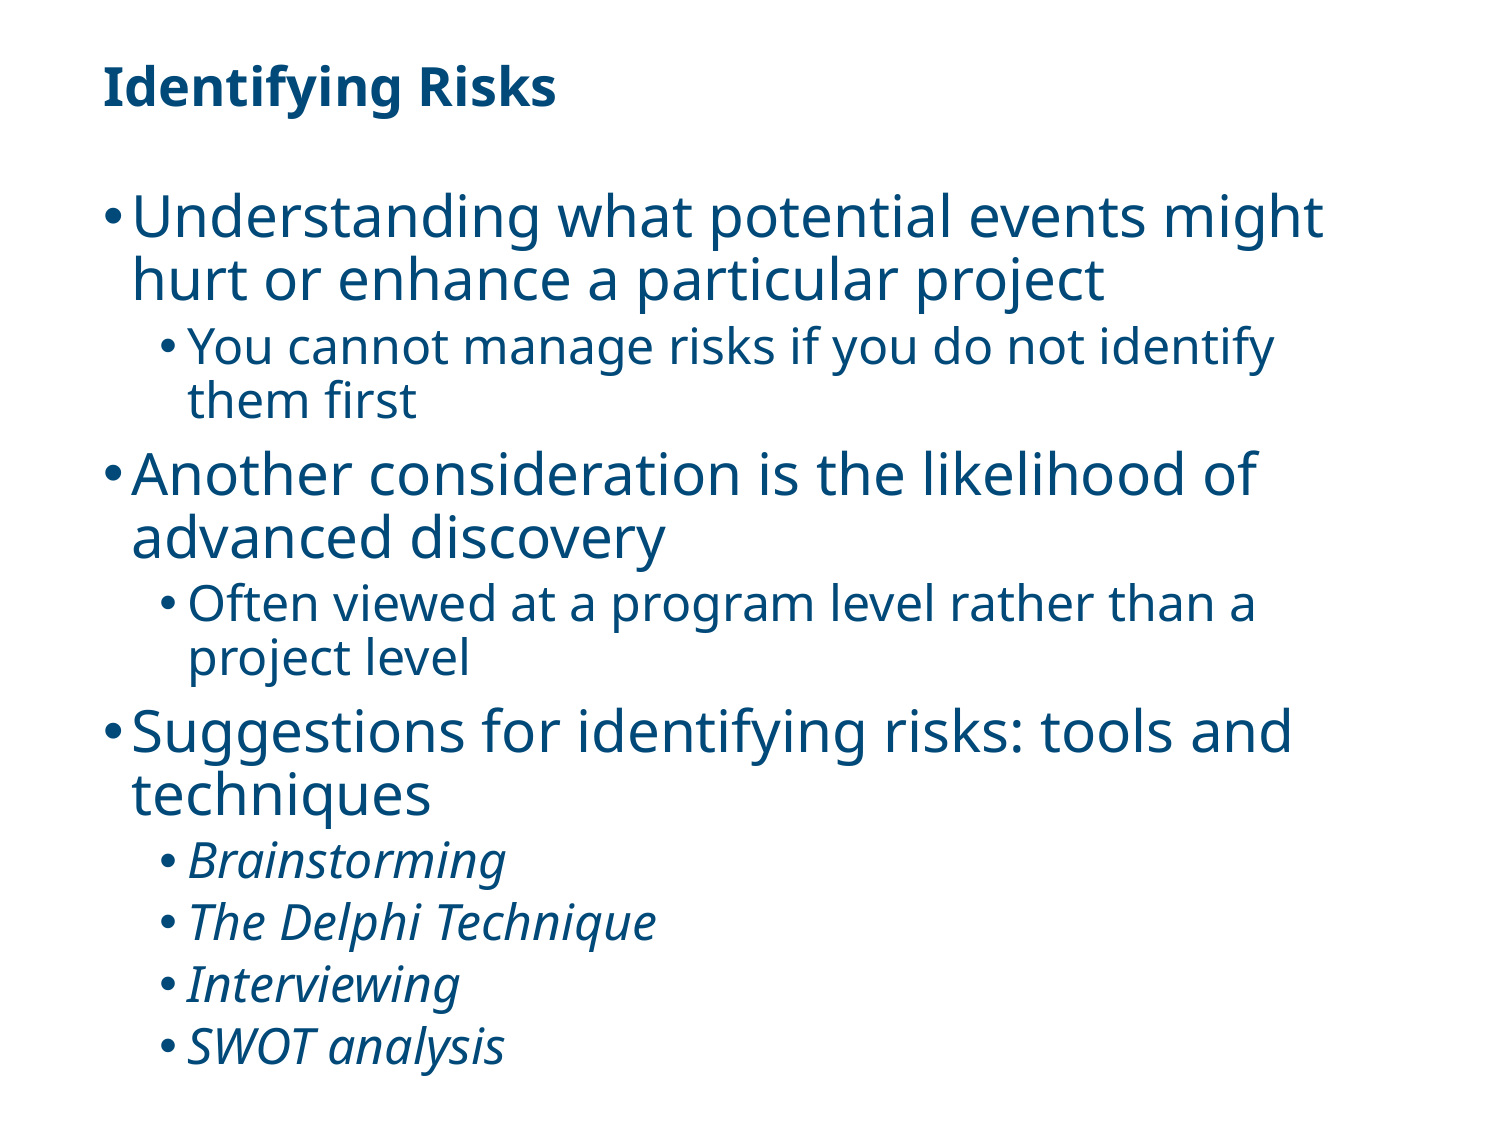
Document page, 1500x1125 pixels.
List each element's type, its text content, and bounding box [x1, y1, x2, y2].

list Understanding what potential events might hurt or enhance a particular project You cannot manage risks if you do not identify them first Another consideration is the likelihood of advanced discovery Often viewed at a program level rather than a project level Suggestions for identifying risks: tools and techniques Brainstorming The Delphi Technique Interviewing SWOT analysis [103, 187, 1397, 902]
title Identifying Risks [103, 59, 1397, 187]
